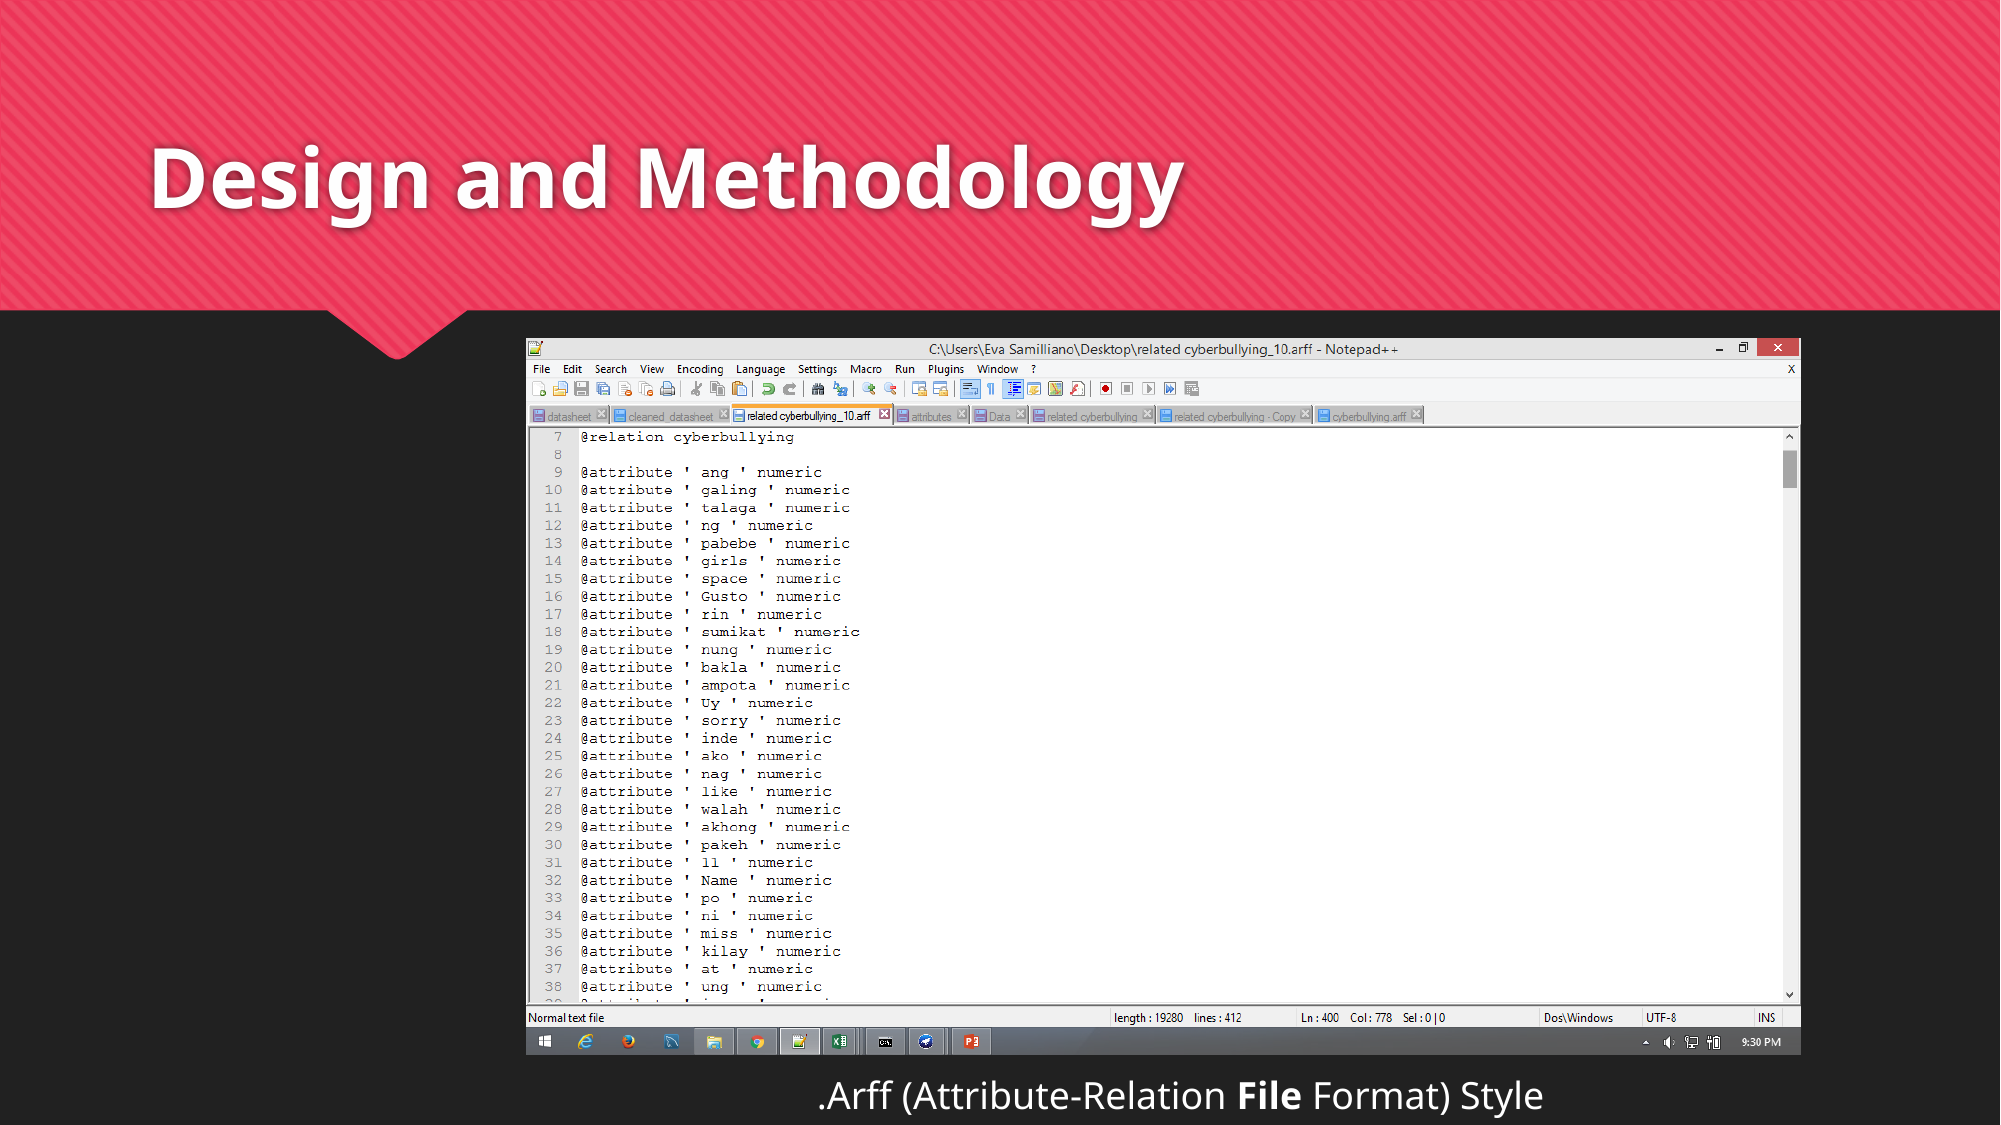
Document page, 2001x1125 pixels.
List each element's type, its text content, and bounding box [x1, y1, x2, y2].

text_box .Arff (Attribute-Relation File Format) Style [636, 1064, 1726, 1125]
title Design and Methodology [132, 73, 1868, 233]
picture [526, 337, 1801, 1055]
